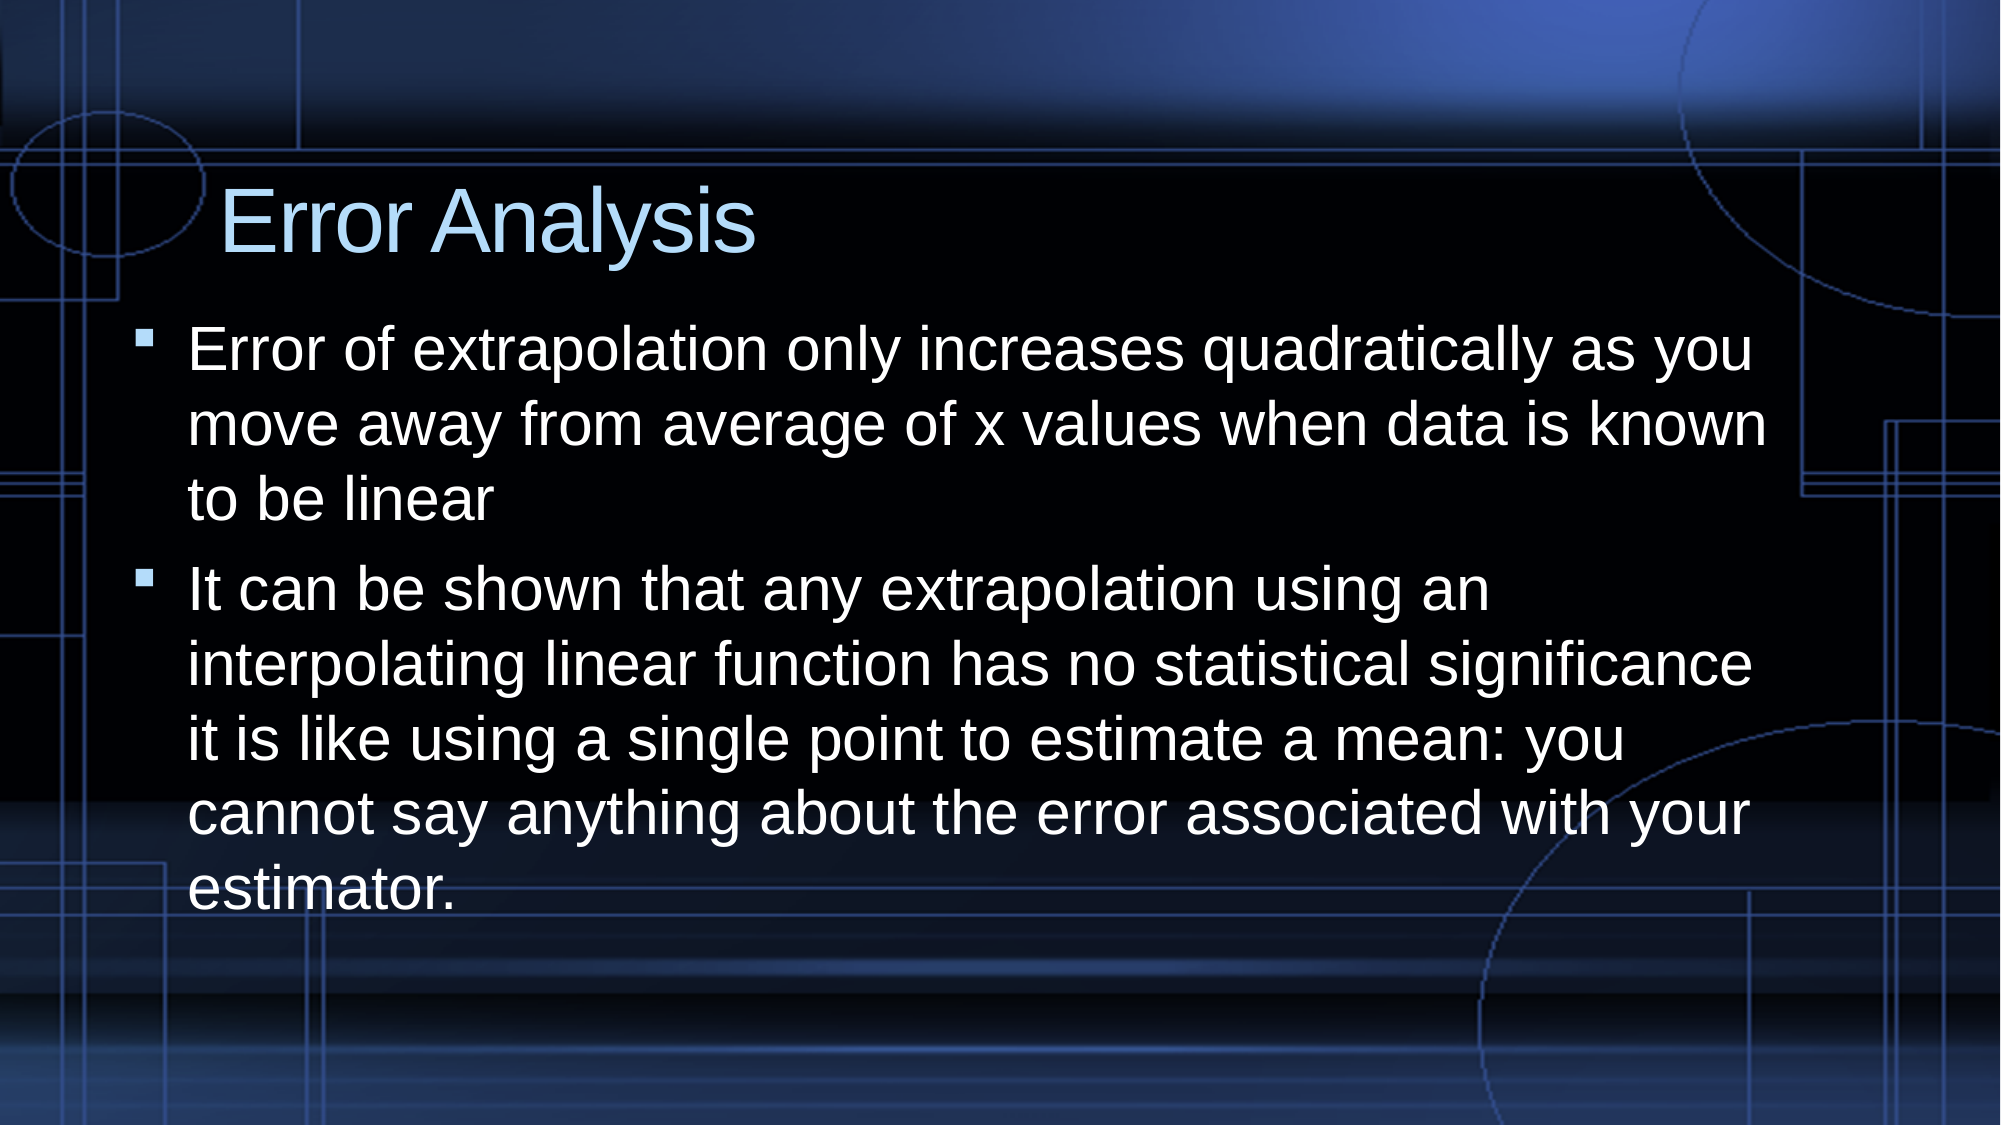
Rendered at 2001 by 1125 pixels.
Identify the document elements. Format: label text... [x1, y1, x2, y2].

list Error of extrapolation only increases quadratically as you move away from average of x values when data is known to be linear It can be shown that any extrapolation using an interpolating linear function has no statistical significance it is like using a single point to estimate a mean: you cannot say anything about the error associated with your estimator. [104, 301, 1805, 1051]
picture [0, 0, 2001, 1125]
title Error Analysis [204, 153, 1905, 304]
